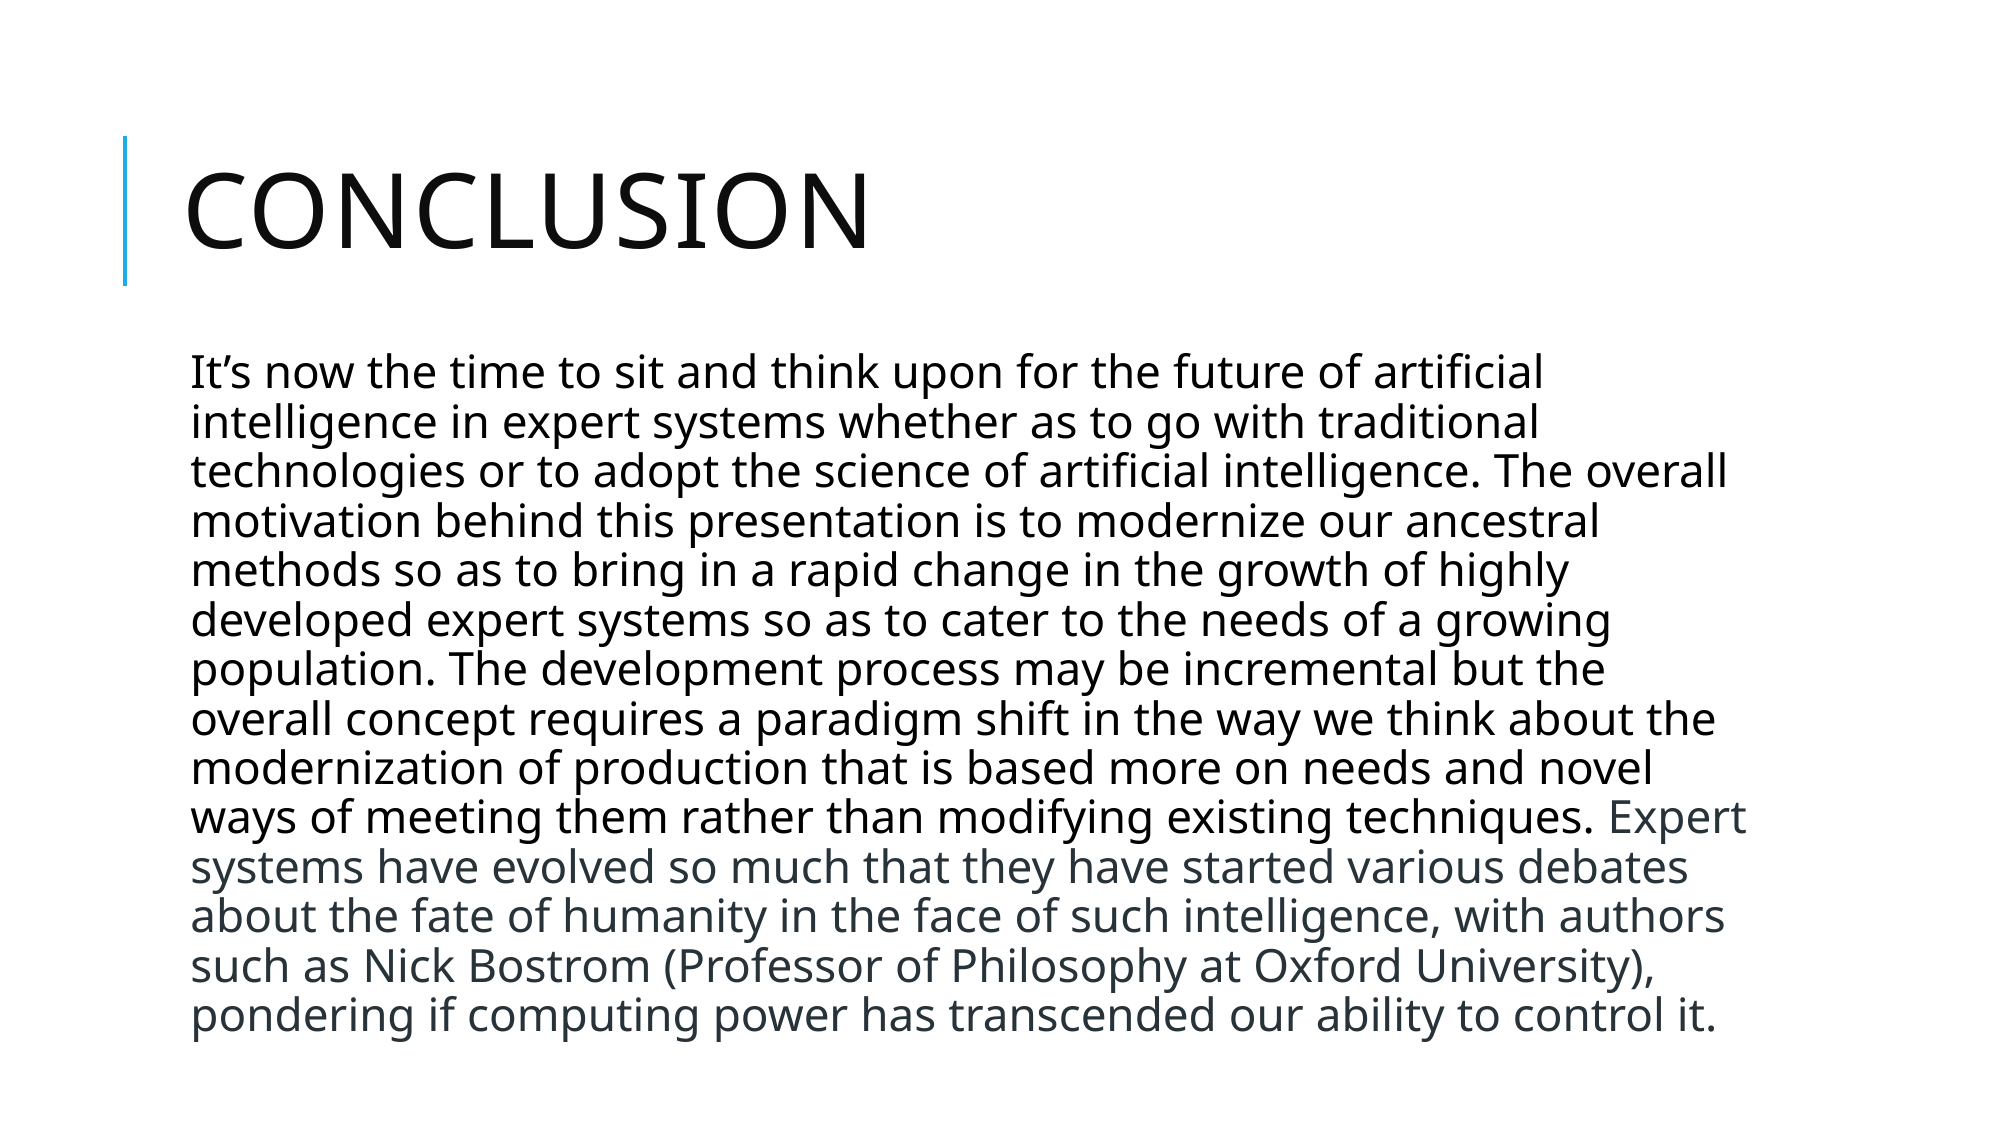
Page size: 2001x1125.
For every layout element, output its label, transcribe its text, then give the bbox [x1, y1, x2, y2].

title conclusion [168, 96, 1763, 341]
list It’s now the time to sit and think upon for the future of artificial intelligence in expert systems whether as to go with traditional technologies or to adopt the science of artificial intelligence. The overall motivation behind this presentation is to modernize our ancestral methods so as to bring in a rapid change in the growth of highly developed expert systems so as to cater to the needs of a growing population. The development process may be incremental but the overall concept requires a paradigm shift in the way we think about the modernization of production that is based more on needs and novel ways of meeting them rather than modifying existing techniques. Expert systems have evolved so much that they have started various debates about the fate of humanity in the face of such intelligence, with authors such as Nick Bostrom (Professor of Philosophy at Oxford University), pondering if computing power has transcended our ability to control it. [168, 341, 1763, 1035]
